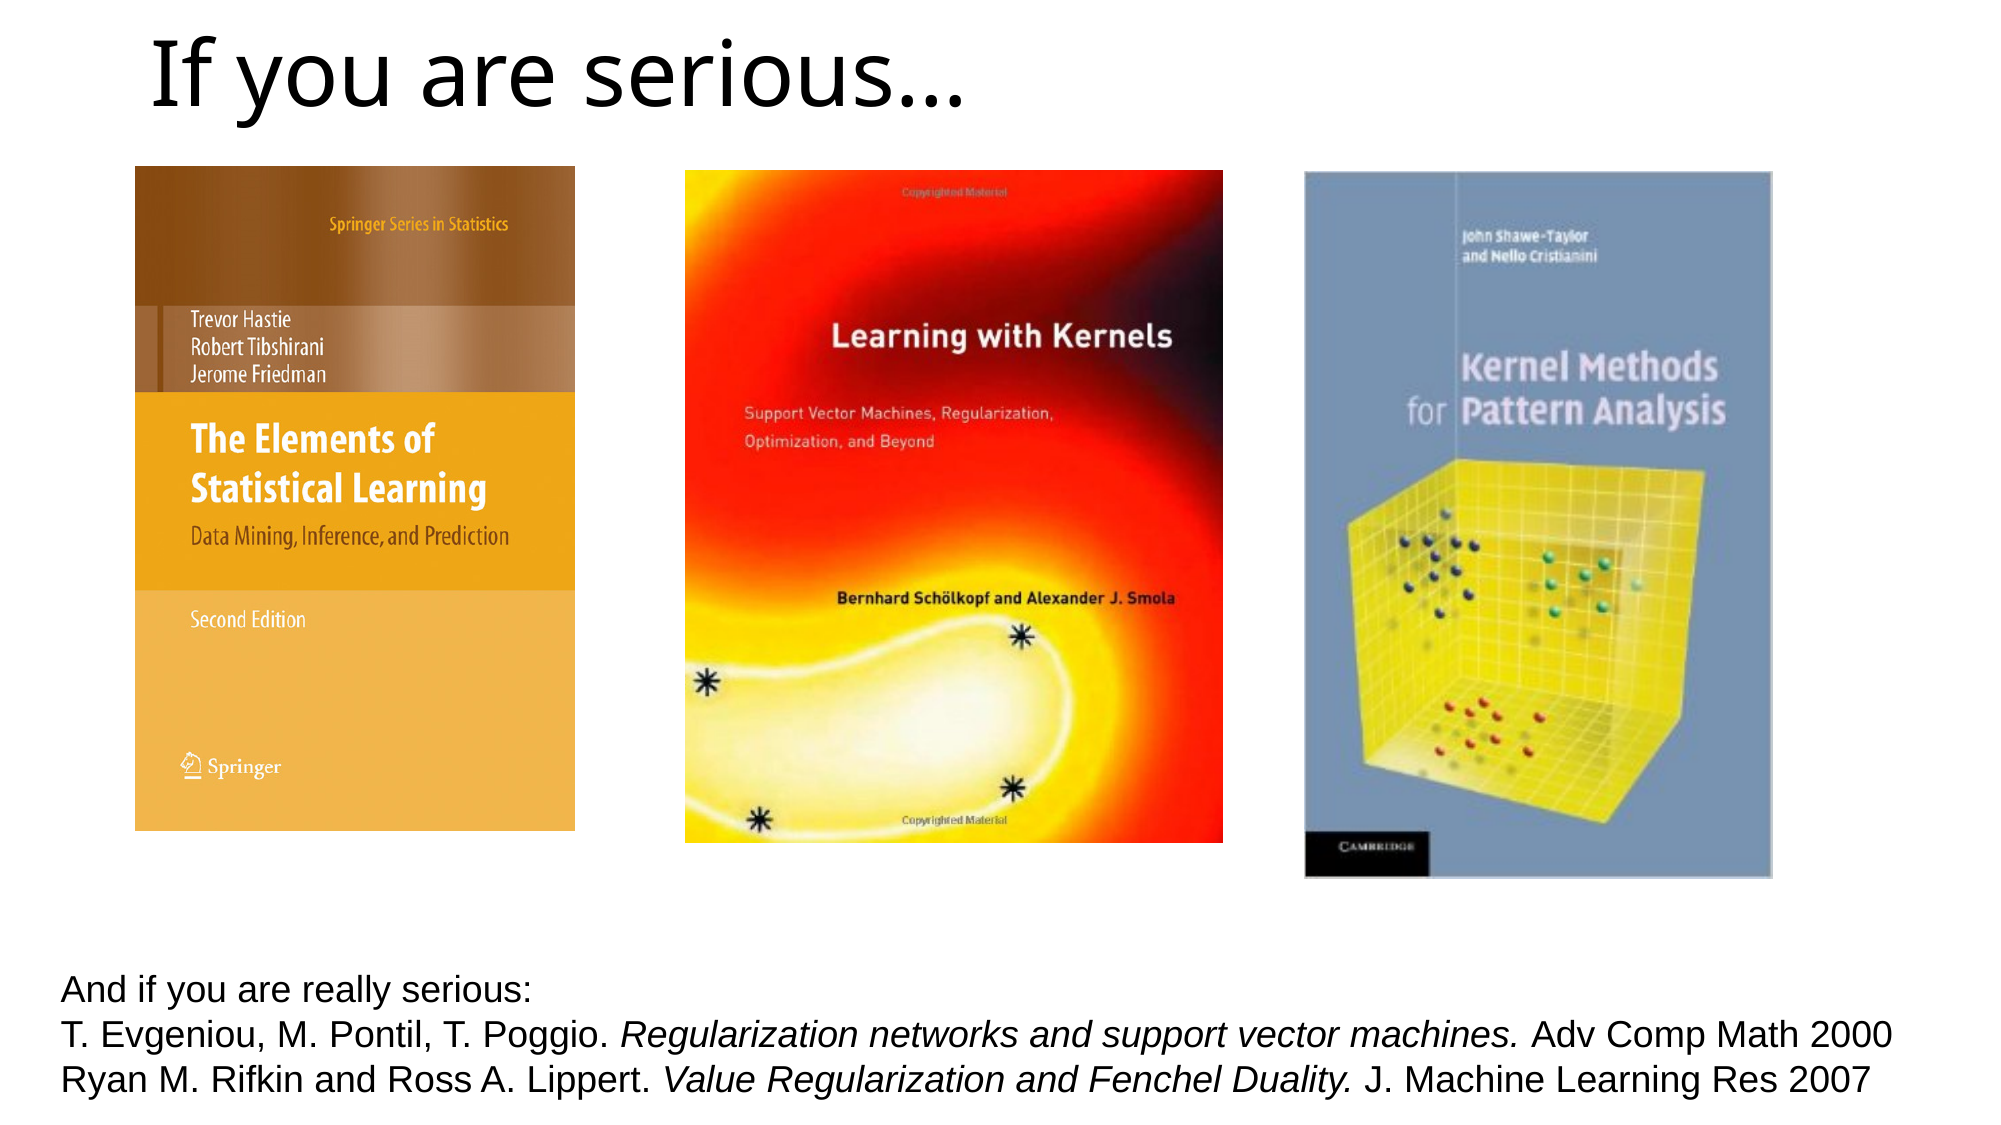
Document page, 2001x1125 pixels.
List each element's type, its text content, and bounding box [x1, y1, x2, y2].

title If you are serious… [135, 0, 1861, 186]
picture [685, 170, 1223, 843]
picture [135, 166, 575, 831]
text_box And if you are really serious: T. Evgeniou, M. Pontil, T. Poggio. Regularization networks and support vector machines. Adv Comp Math 2000 Ryan M. Rifkin and Ross A. Lippert. Value Regularization and Fenchel Duality. J. Machine Learning Res 2007 [45, 957, 1978, 1108]
picture [1304, 171, 1773, 879]
